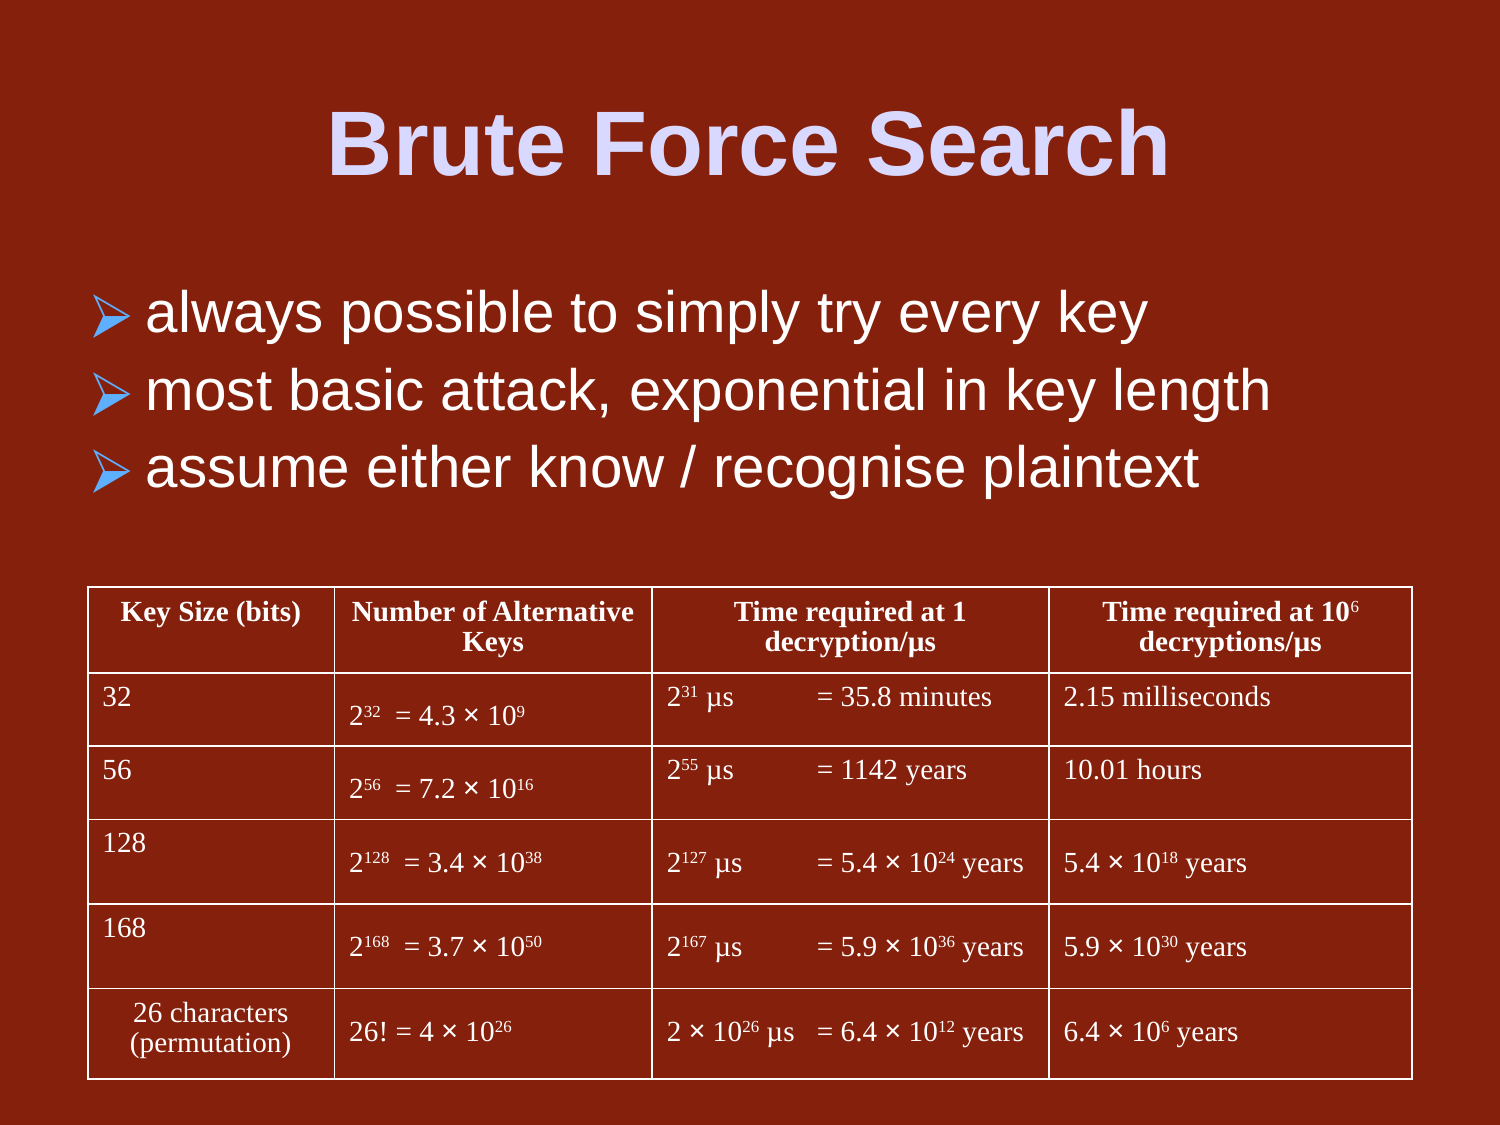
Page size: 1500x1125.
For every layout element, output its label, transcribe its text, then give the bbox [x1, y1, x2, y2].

table_cell 168 [89, 905, 334, 988]
text_box always possible to simply try every key most basic attack, exponential in key length assume either know / recognise plaintext [74, 274, 1425, 575]
table_cell 26 characters (permutation) [89, 989, 334, 1078]
table_header Time required at 106 decryptions/µs [1050, 588, 1411, 672]
table_header Key Size (bits) [89, 588, 334, 672]
table_cell 56 [89, 747, 334, 819]
table_cell 6.4 × 106 years [1050, 989, 1411, 1078]
table_cell 128 [89, 820, 334, 903]
table_header Time required at 1 decryption/µs [653, 588, 1048, 672]
table_cell 5.4 × 1018 years [1050, 820, 1411, 903]
table_cell 231 µs = 35.8 minutes [653, 674, 1048, 745]
table_cell 2.15 milliseconds [1050, 674, 1411, 745]
table_cell 2168 = 3.7 × 1050 [335, 905, 651, 988]
table_cell 5.9 × 1030 years [1050, 905, 1411, 988]
table_cell 32 [89, 674, 334, 745]
table_cell 2 × 1026 µs = 6.4 × 1012 years [653, 989, 1048, 1078]
table_cell 255 µs = 1142 years [653, 747, 1048, 819]
text_box Brute Force Search [74, 45, 1425, 233]
table_cell 256 = 7.2 × 1016 [335, 747, 651, 819]
table_header Number of Alternative Keys [335, 588, 651, 672]
table_cell 2127 µs = 5.4 × 1024 years [653, 820, 1048, 903]
table_cell 2167 µs = 5.9 × 1036 years [653, 905, 1048, 988]
table_cell 232 = 4.3 × 109 [335, 674, 651, 745]
table_cell 10.01 hours [1050, 747, 1411, 819]
table_cell 2128 = 3.4 × 1038 [335, 820, 651, 903]
table_cell 26! = 4 × 1026 [335, 989, 651, 1078]
